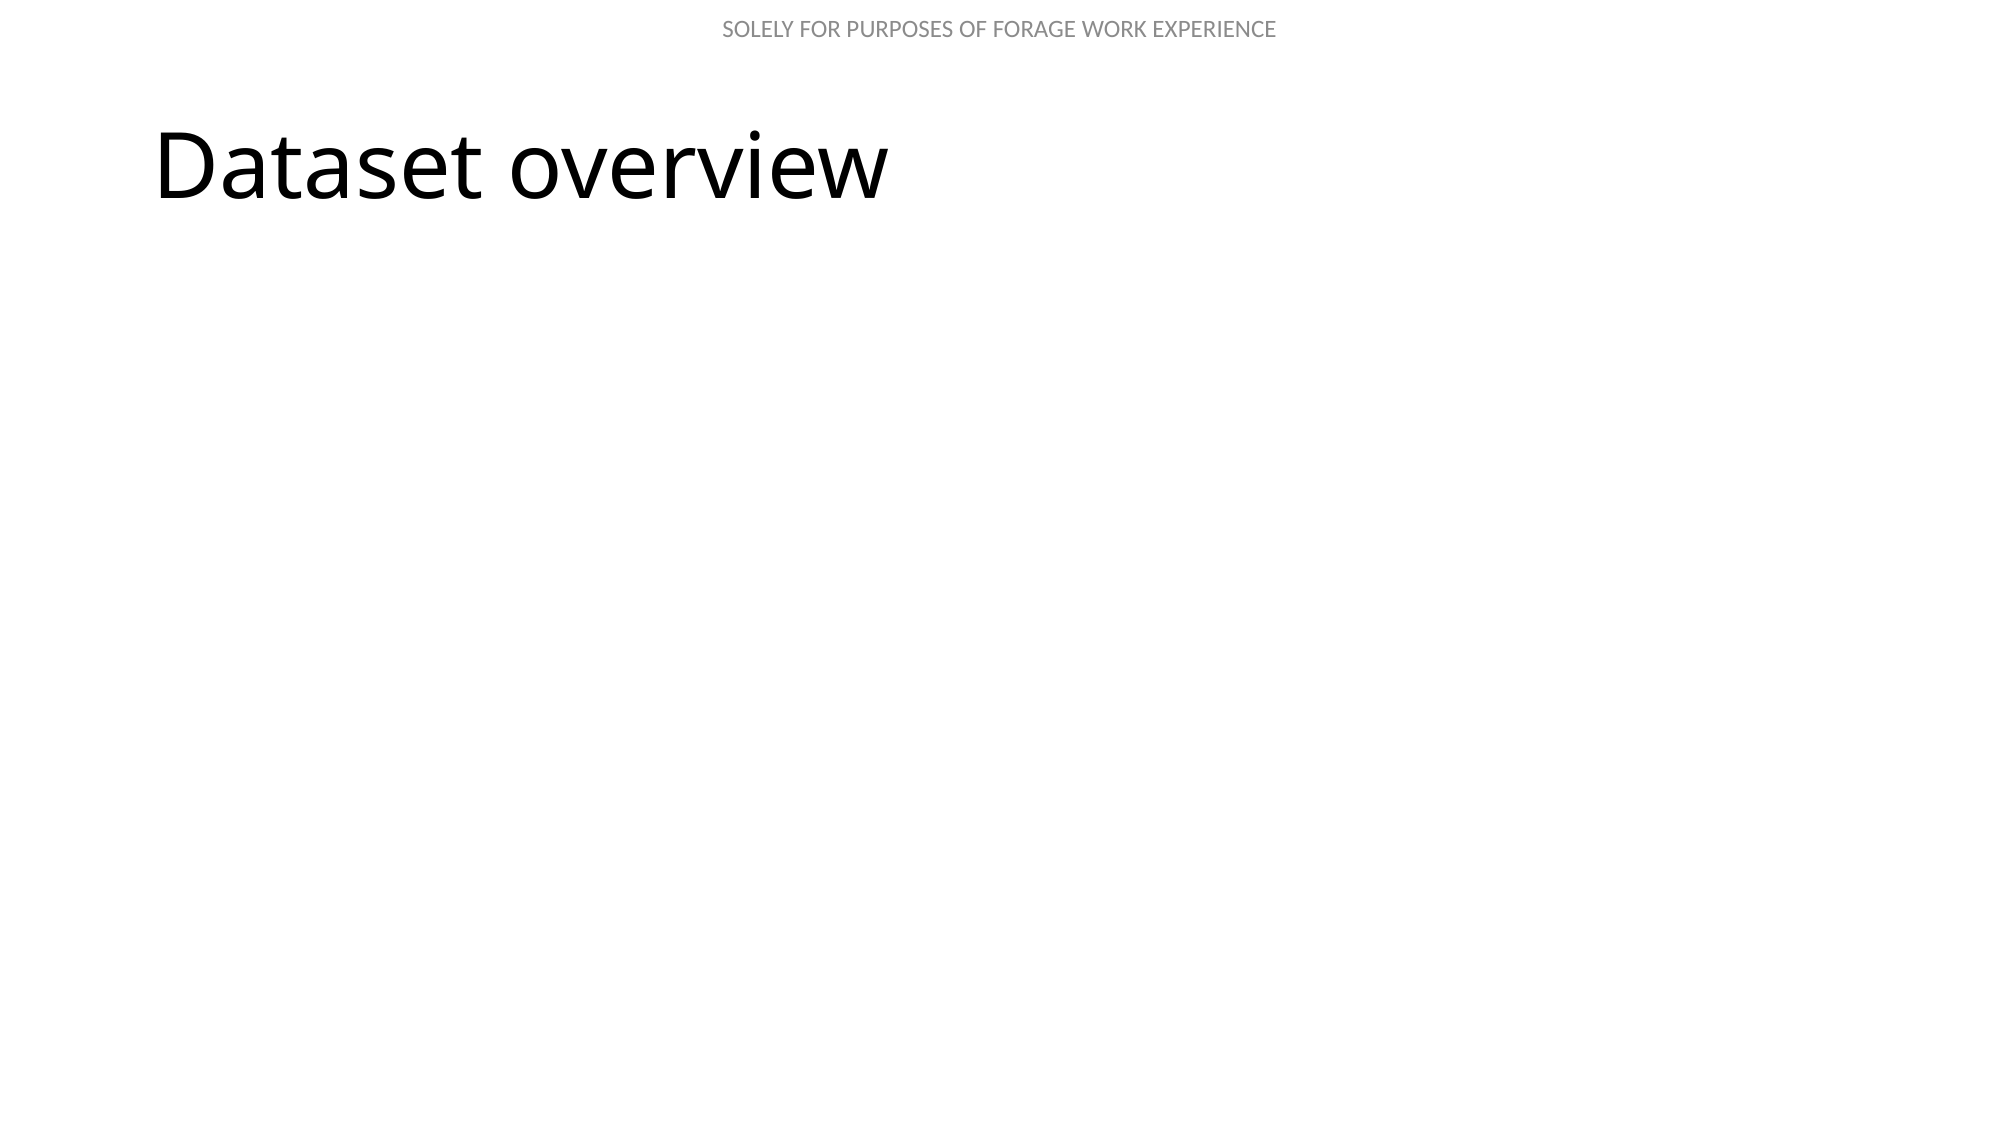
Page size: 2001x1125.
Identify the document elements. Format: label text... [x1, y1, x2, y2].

title Dataset overview [137, 59, 1863, 278]
